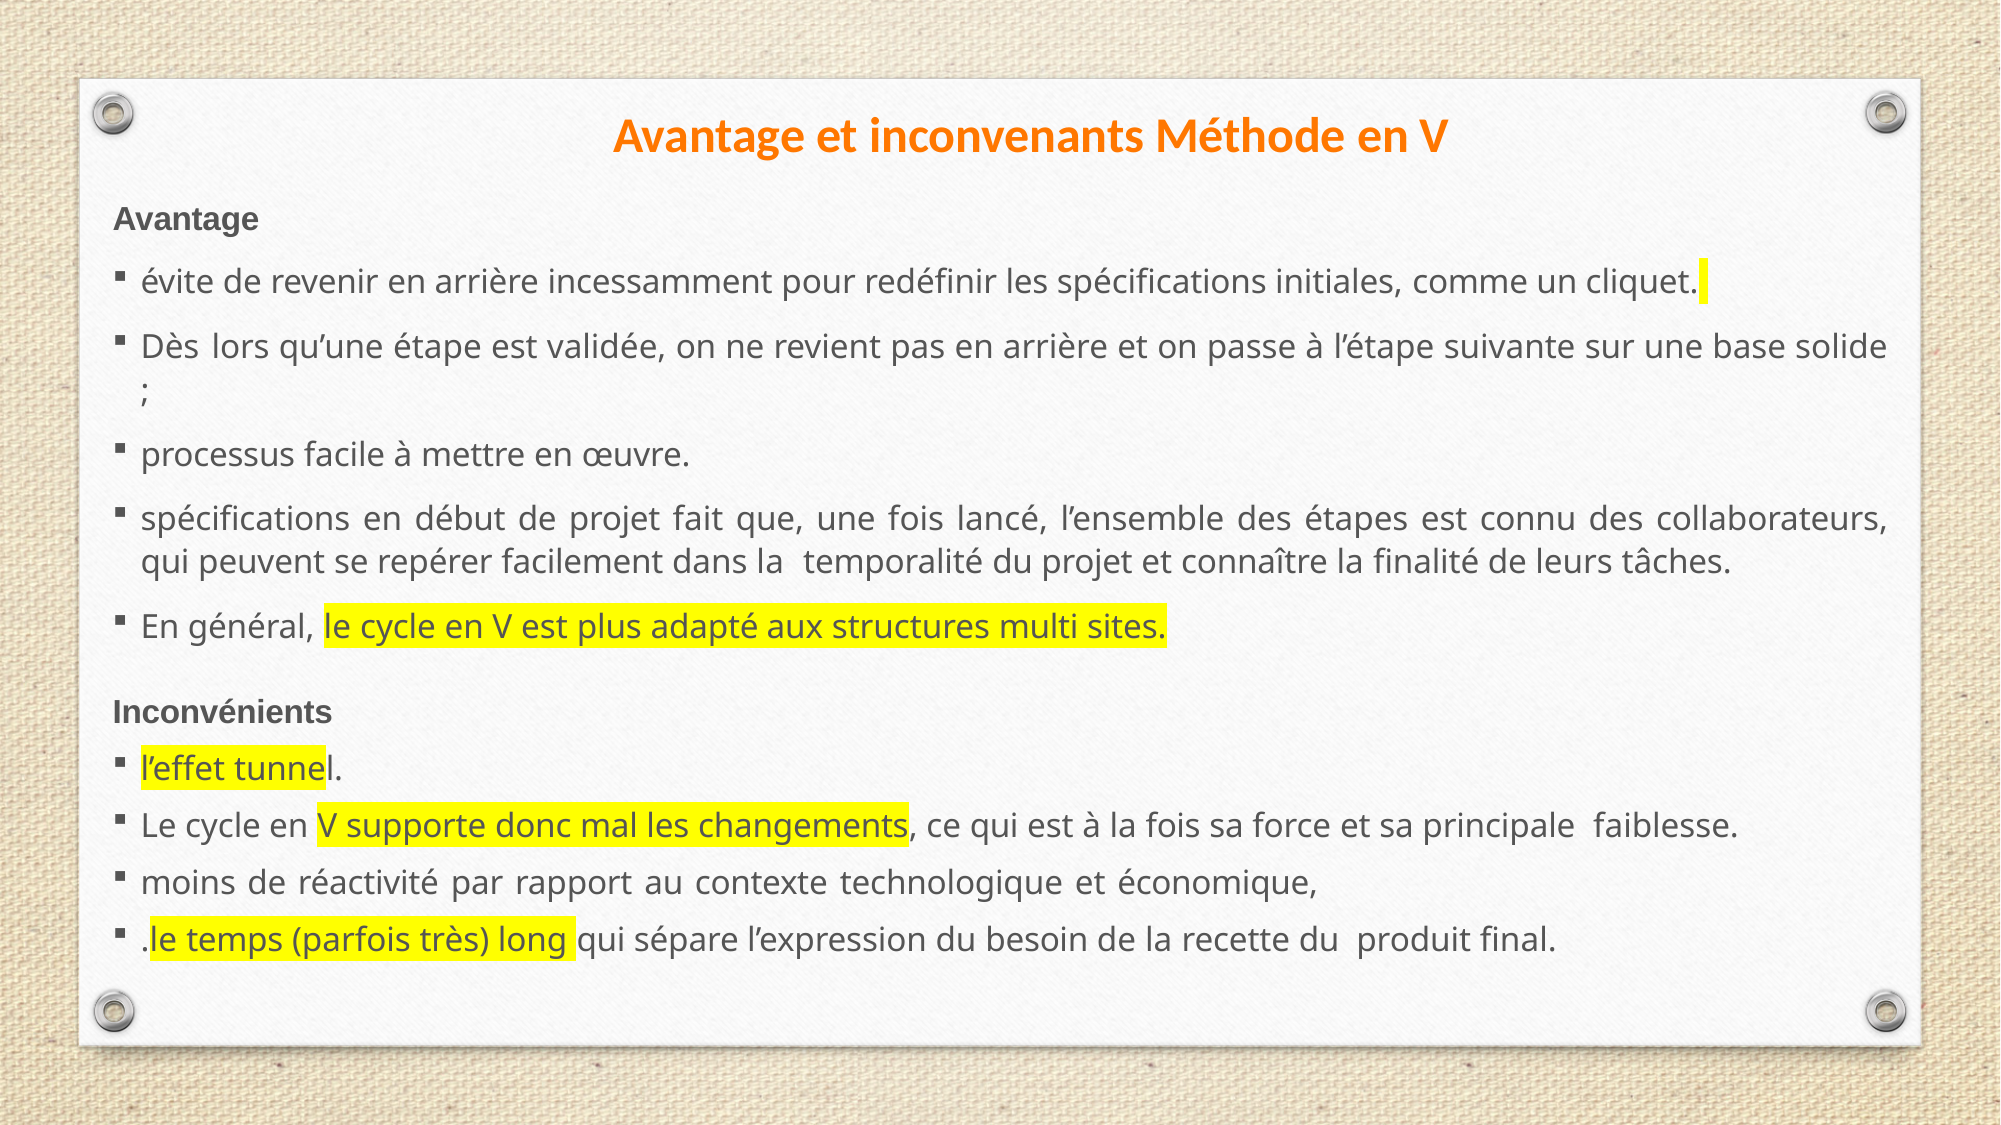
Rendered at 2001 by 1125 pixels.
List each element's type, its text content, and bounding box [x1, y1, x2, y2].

picture [0, 0, 2001, 1125]
text_box Avantage évite de revenir en arrière incessamment pour redéfinir les spécifications initiales, comme un cliquet. Dès lors qu’une étape est validée, on ne revient pas en arrière et on passe à l’étape suivante sur une base solide ; processus facile à mettre en œuvre. spécifications en début de projet fait que, une fois lancé, l’ensemble des étapes est connu des collaborateurs, qui peuvent se repérer facilement dans la temporalité du projet et connaître la finalité de leurs tâches. En général, le cycle en V est plus adapté aux structures multi sites. Inconvénients l’effet tunnel. Le cycle en V supporte donc mal les changements, ce qui est à la fois sa force et sa principale faiblesse. moins de réactivité par rapport au contexte technologique et économique, .le temps (parfois très) long qui sépare l’expression du besoin de la recette du produit final. [95, 185, 1905, 966]
text_box Avantage et inconvenants Méthode en V [598, 95, 1599, 171]
